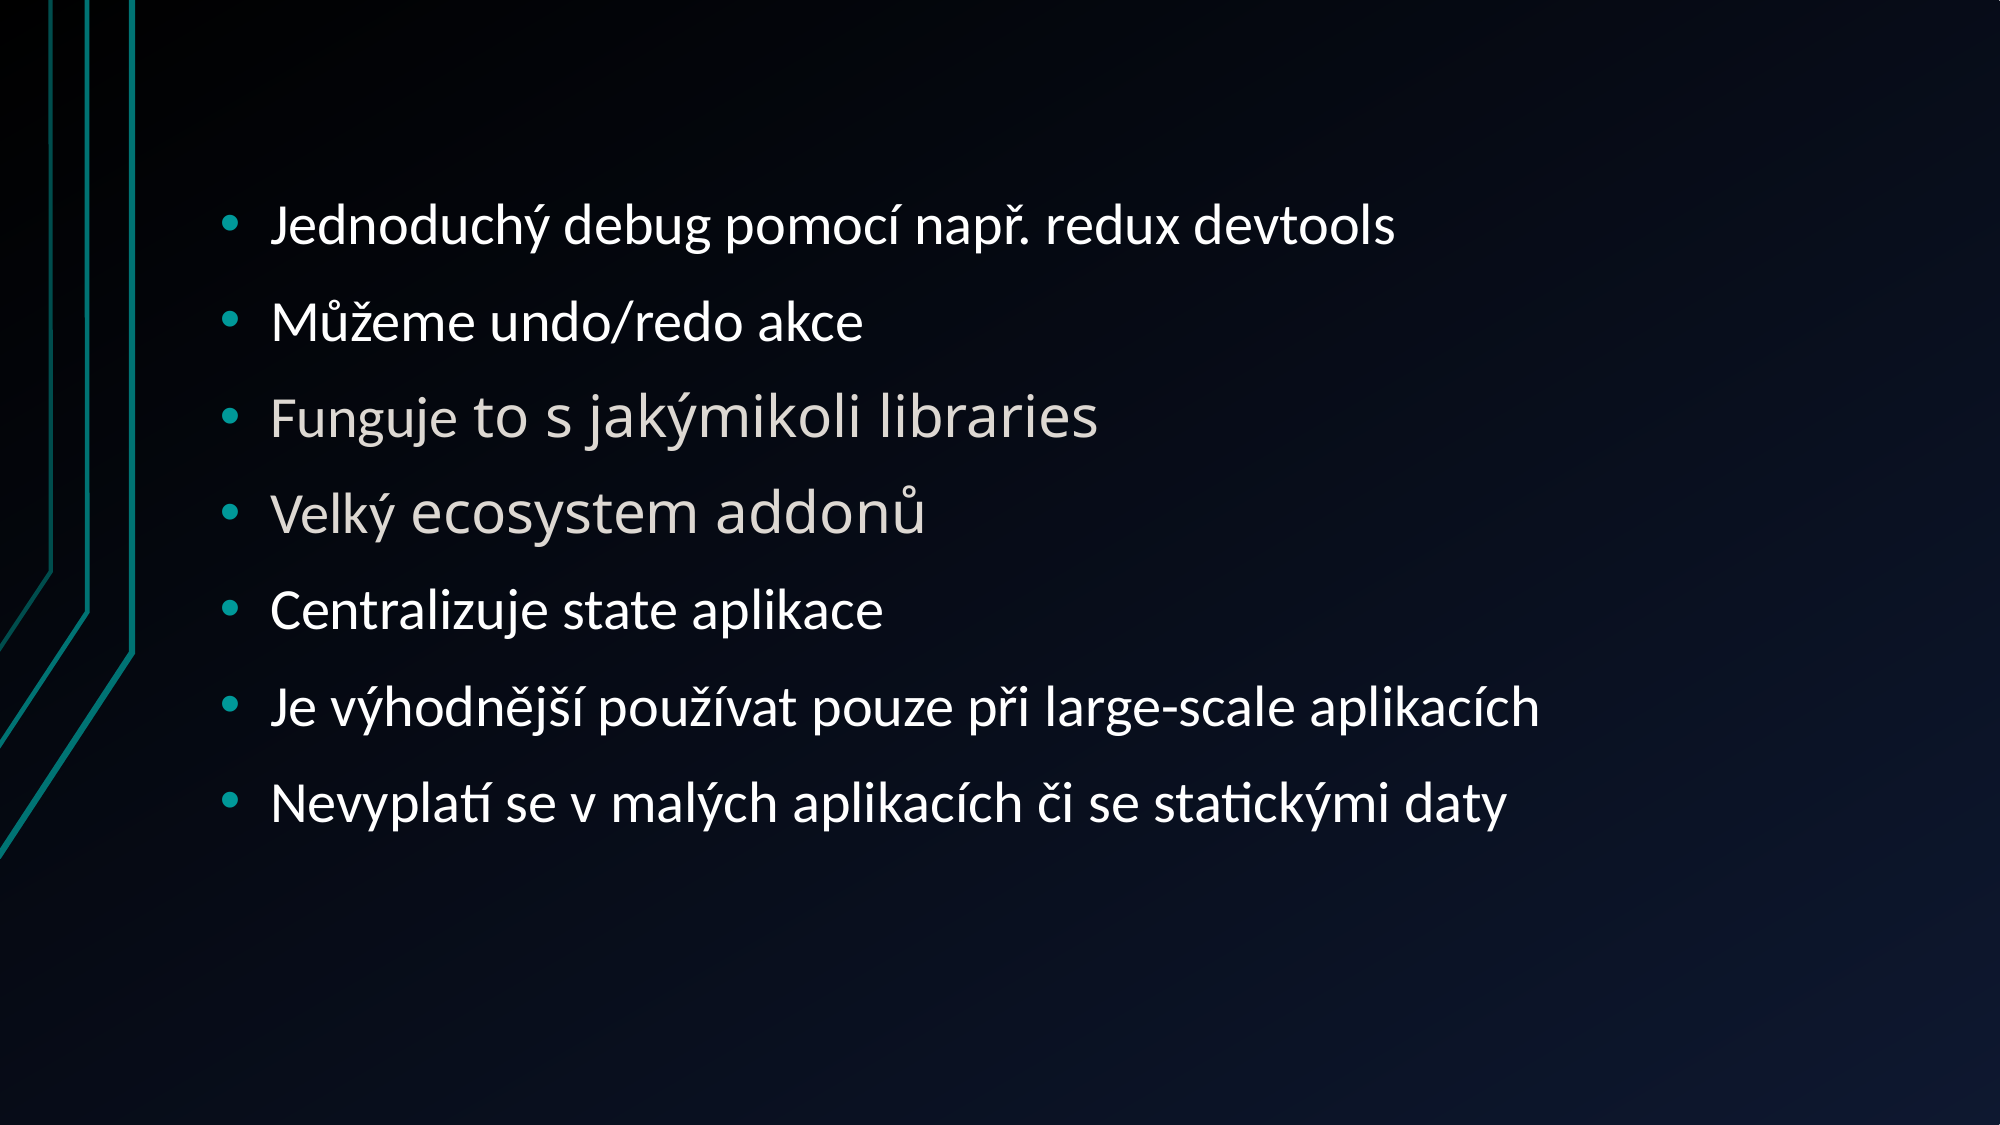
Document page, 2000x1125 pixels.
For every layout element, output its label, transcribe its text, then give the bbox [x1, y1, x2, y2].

list Jednoduchý debug pomocí např. redux devtools Můžeme undo/redo akce Funguje to s jakýmikoli libraries Velký ecosystem addonů Centralizuje state aplikace Je výhodnější používat pouze při large-scale aplikacích Nevyplatí se v malých aplikacích či se statickými daty [199, 184, 1900, 1012]
